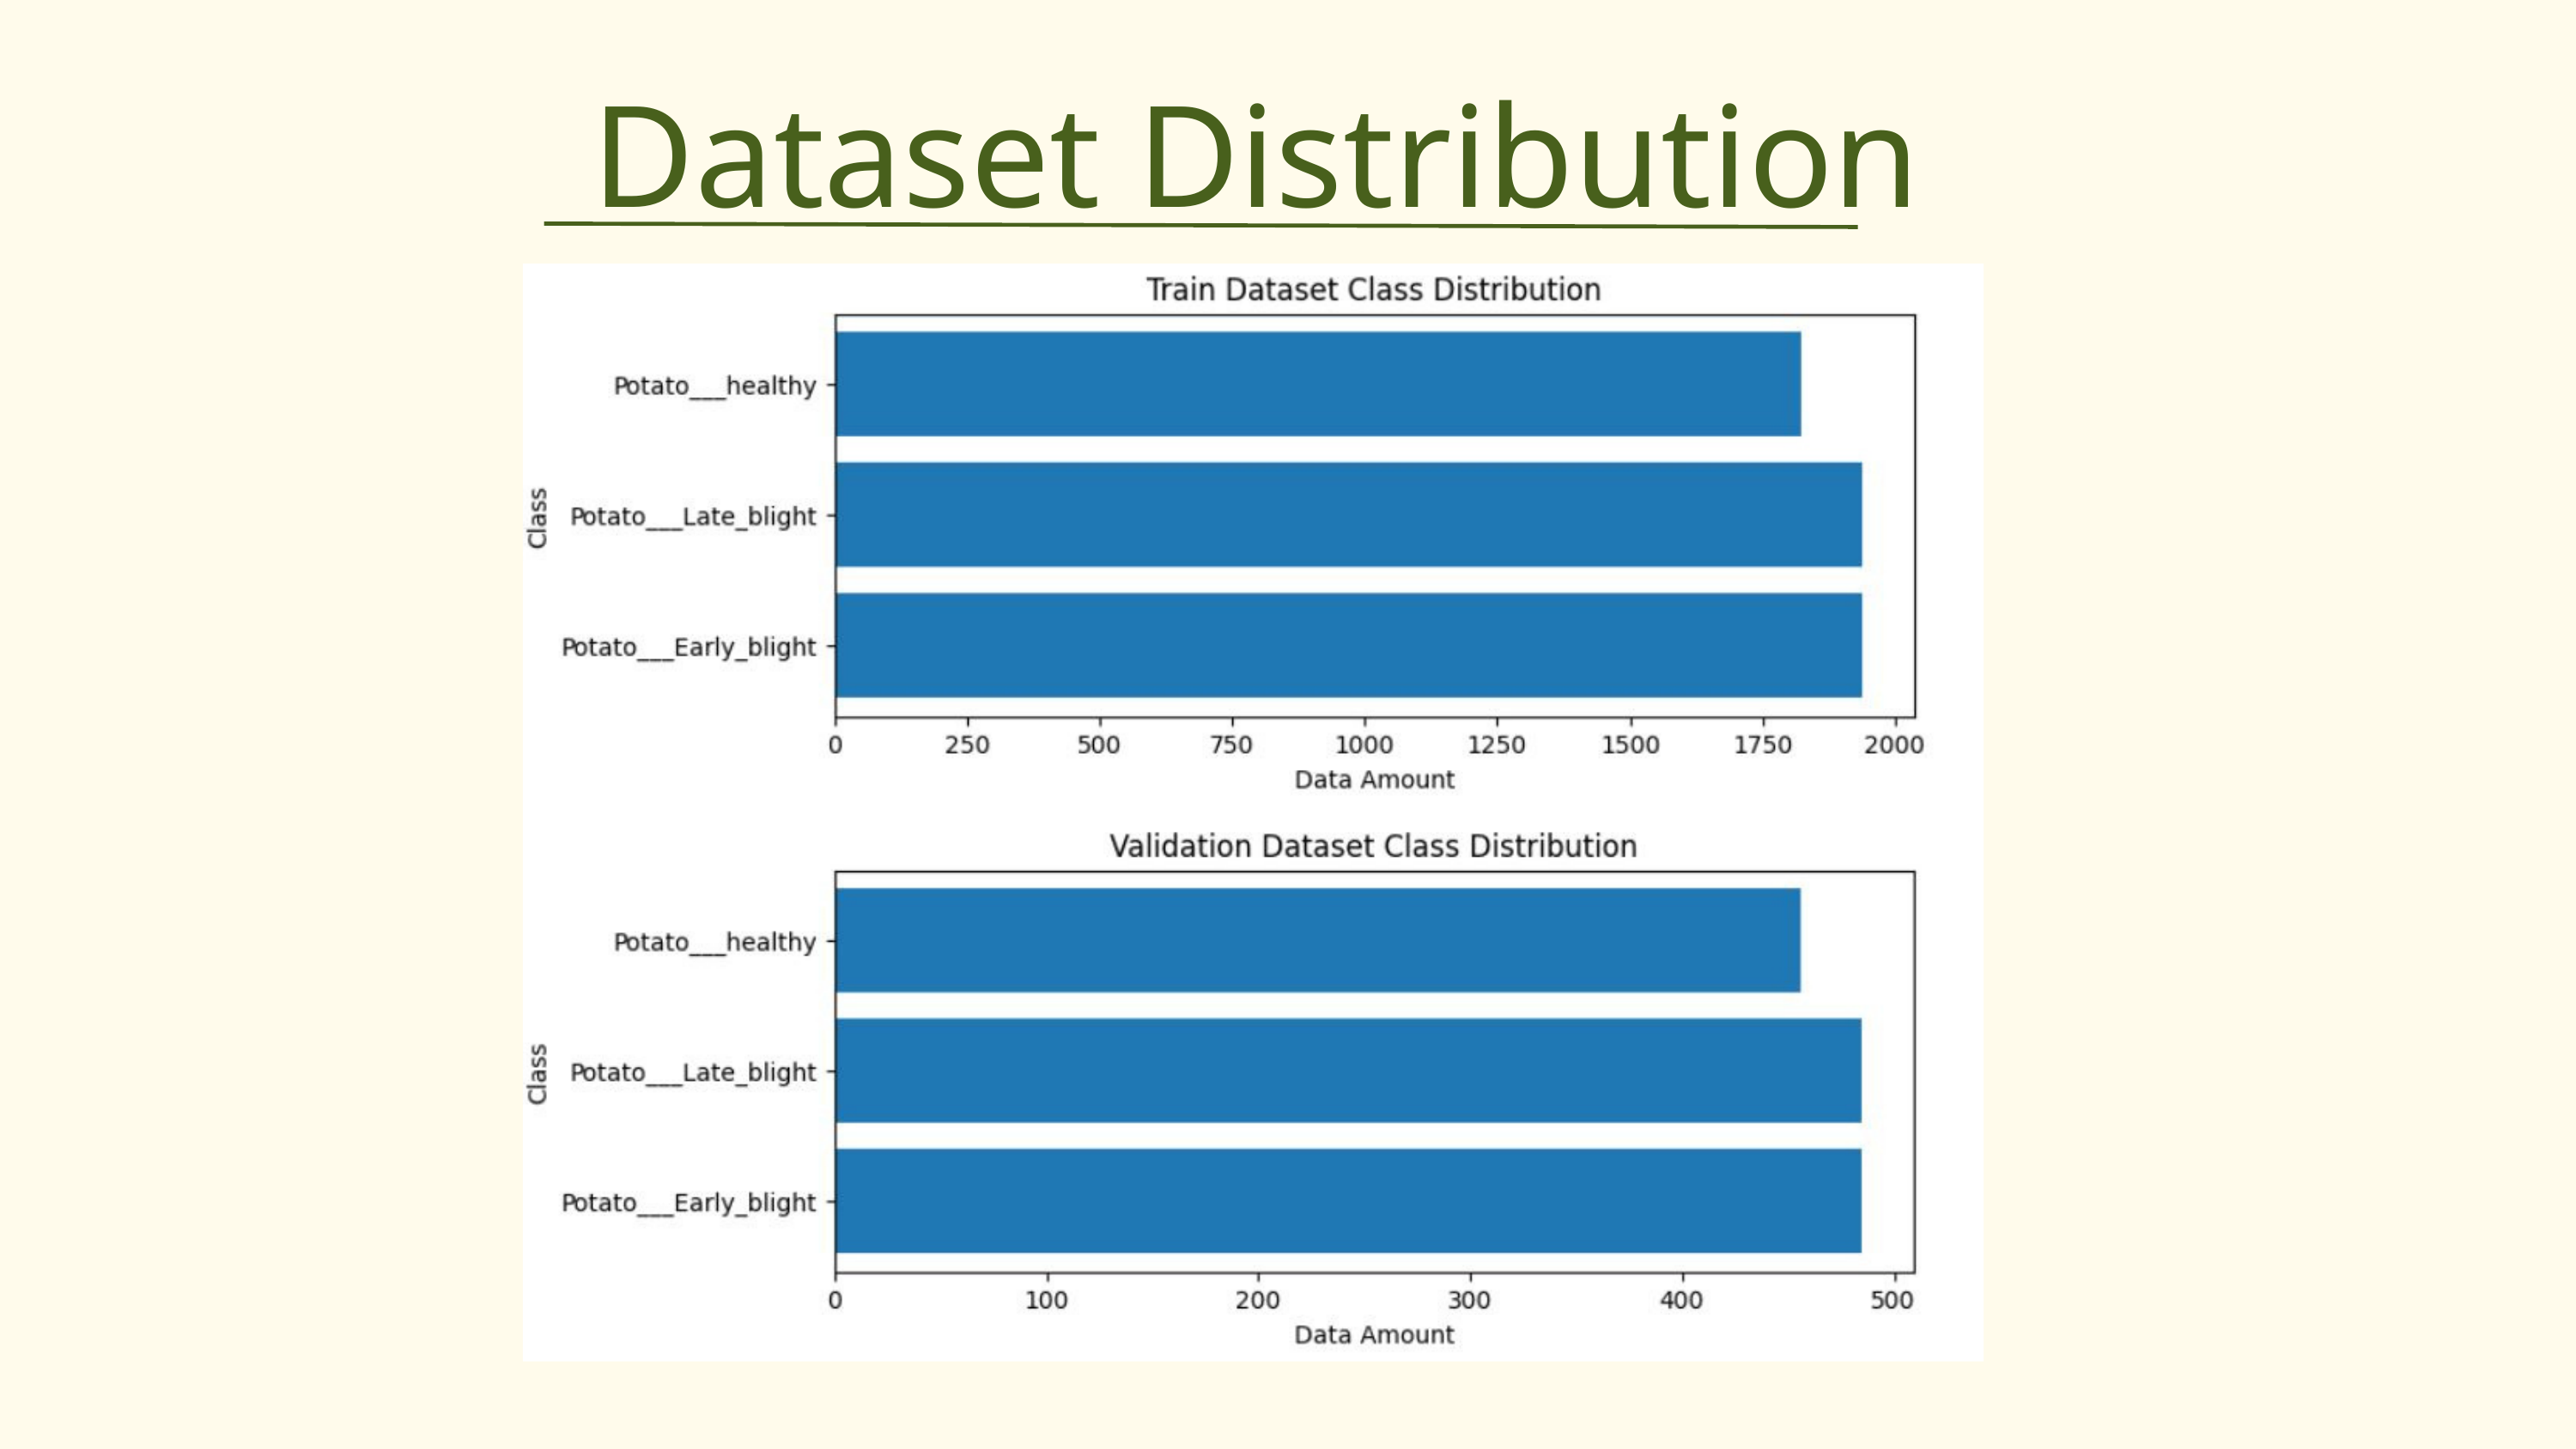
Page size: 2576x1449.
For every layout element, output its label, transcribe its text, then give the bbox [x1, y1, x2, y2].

text_box Dataset Distribution [592, 38, 1984, 235]
text_box [522, 264, 1984, 1361]
